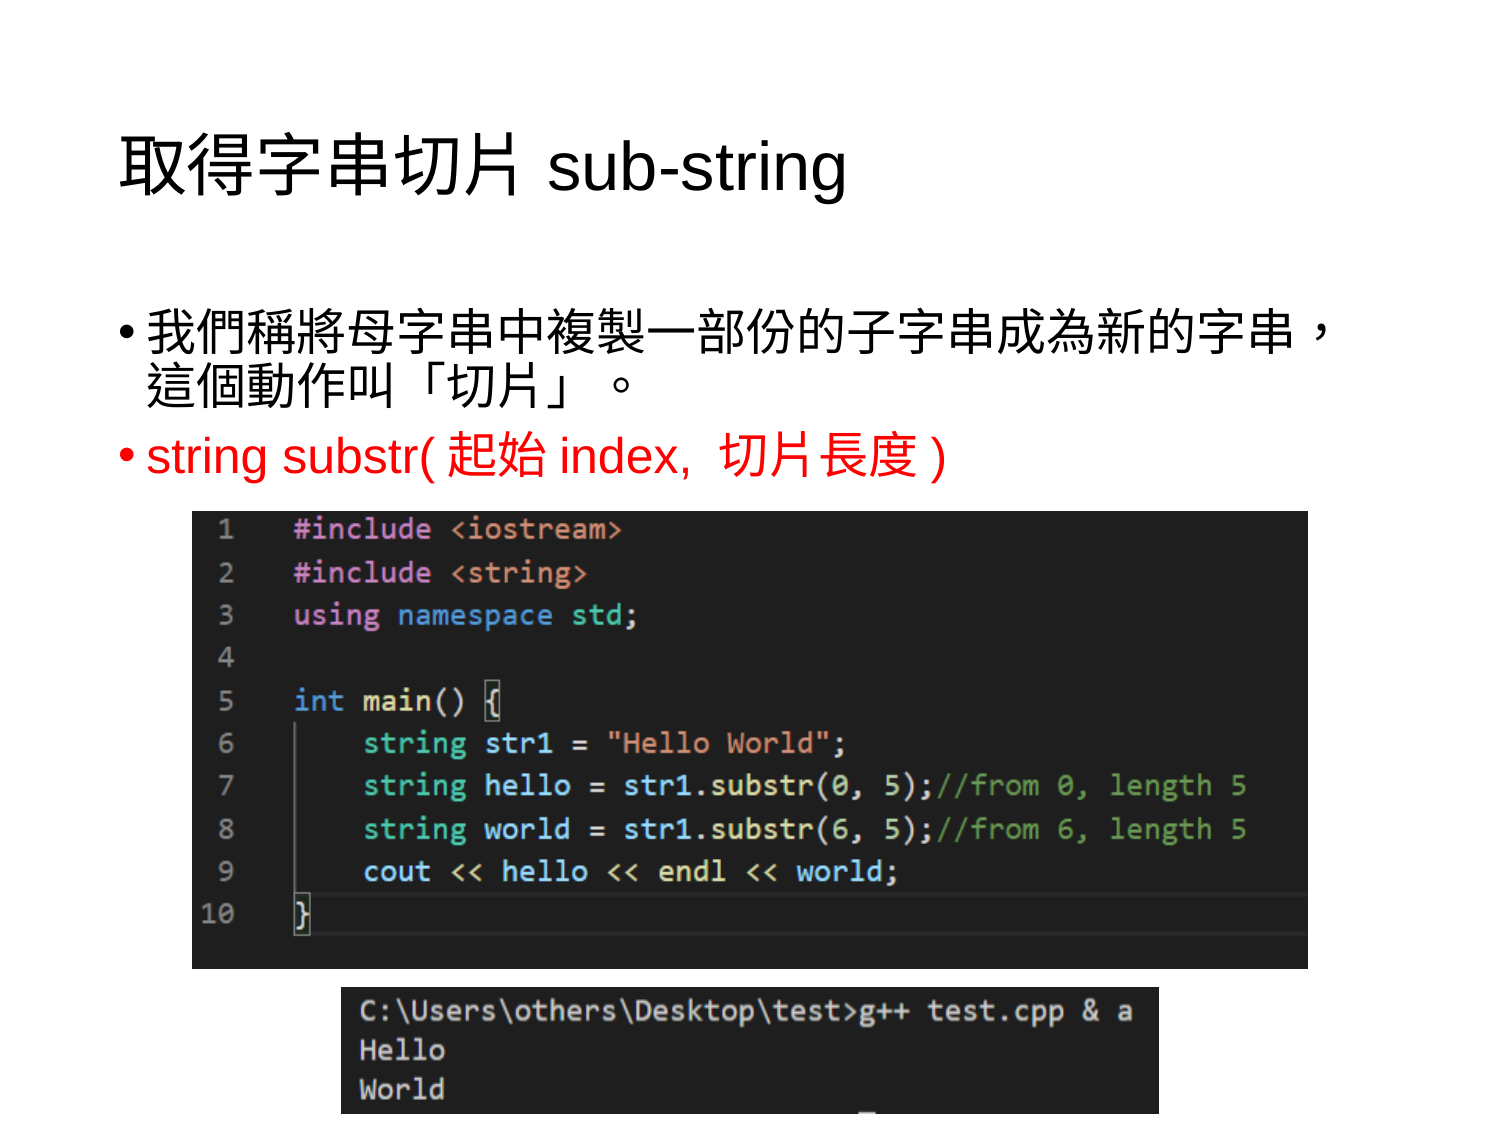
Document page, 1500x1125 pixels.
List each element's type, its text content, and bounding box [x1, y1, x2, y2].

title 取得字串切片sub-string [103, 59, 1397, 278]
picture [192, 511, 1308, 969]
picture [341, 987, 1159, 1114]
list 我們稱將母字串中複製一部份的子字串成為新的字串，這個動作叫「切片」。 string substr(起始index, 切片長度) [103, 299, 1397, 1014]
